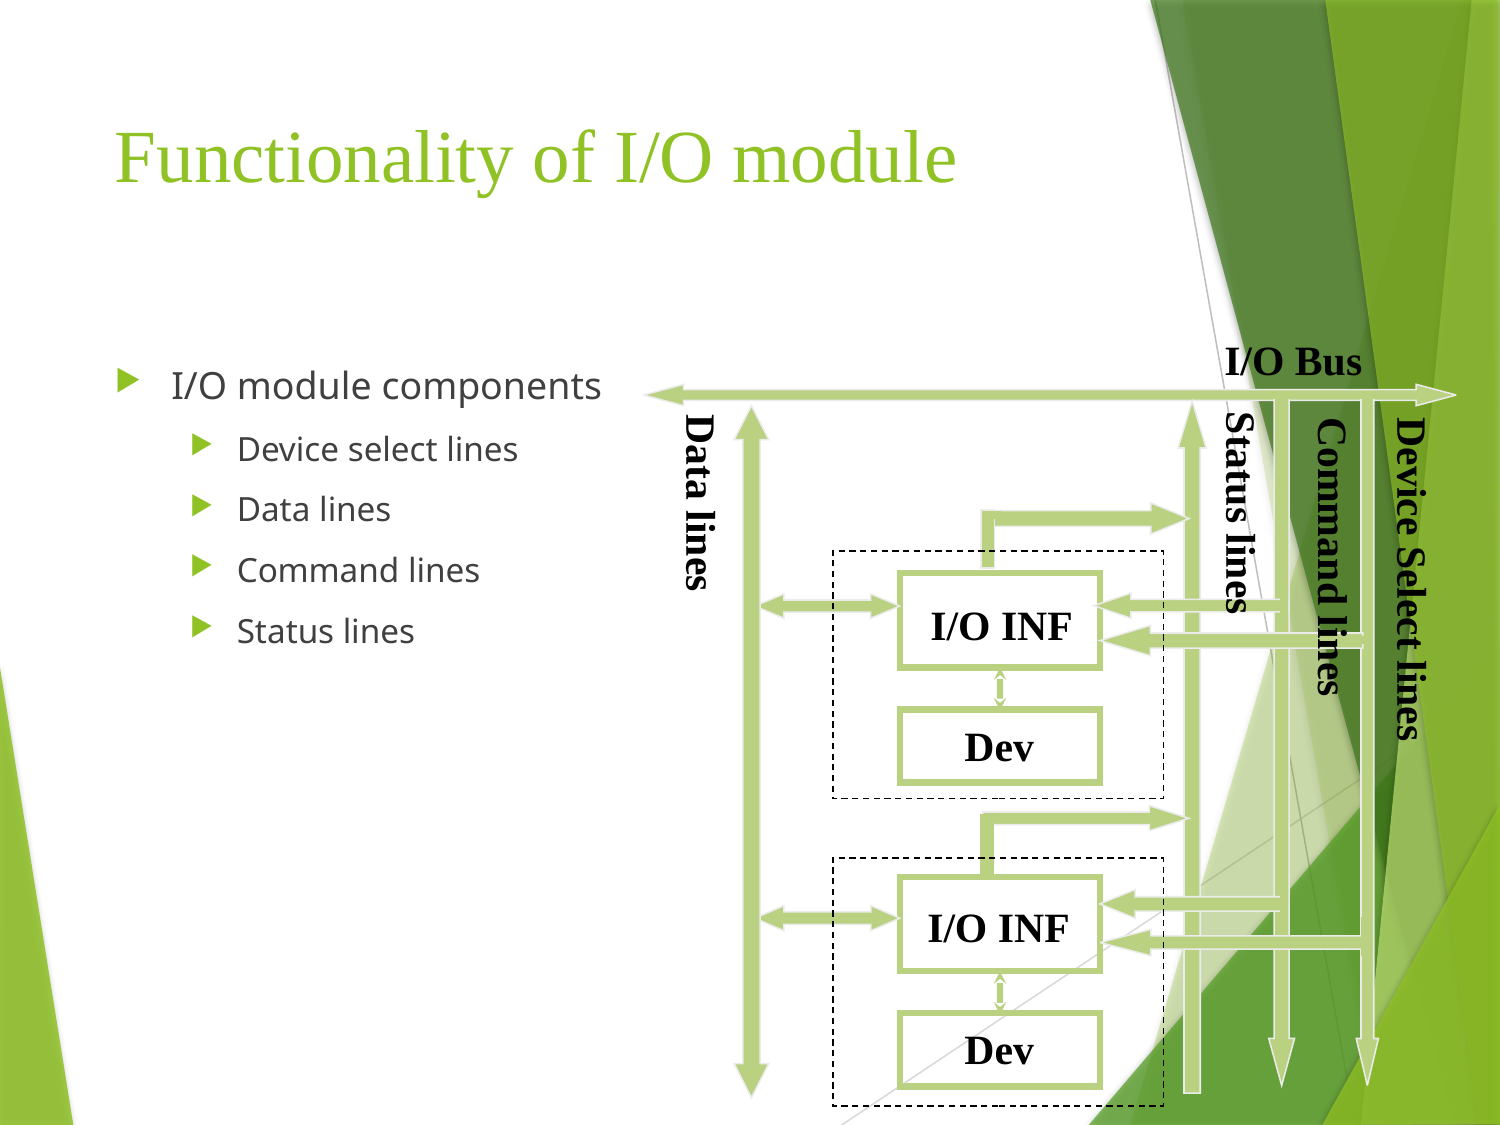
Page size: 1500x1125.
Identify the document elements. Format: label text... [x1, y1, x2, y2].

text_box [643, 325, 1457, 1107]
title Functionality of I/O module [99, 99, 1142, 224]
list I/O module components Device select lines Data lines Command lines Status lines [99, 354, 638, 992]
